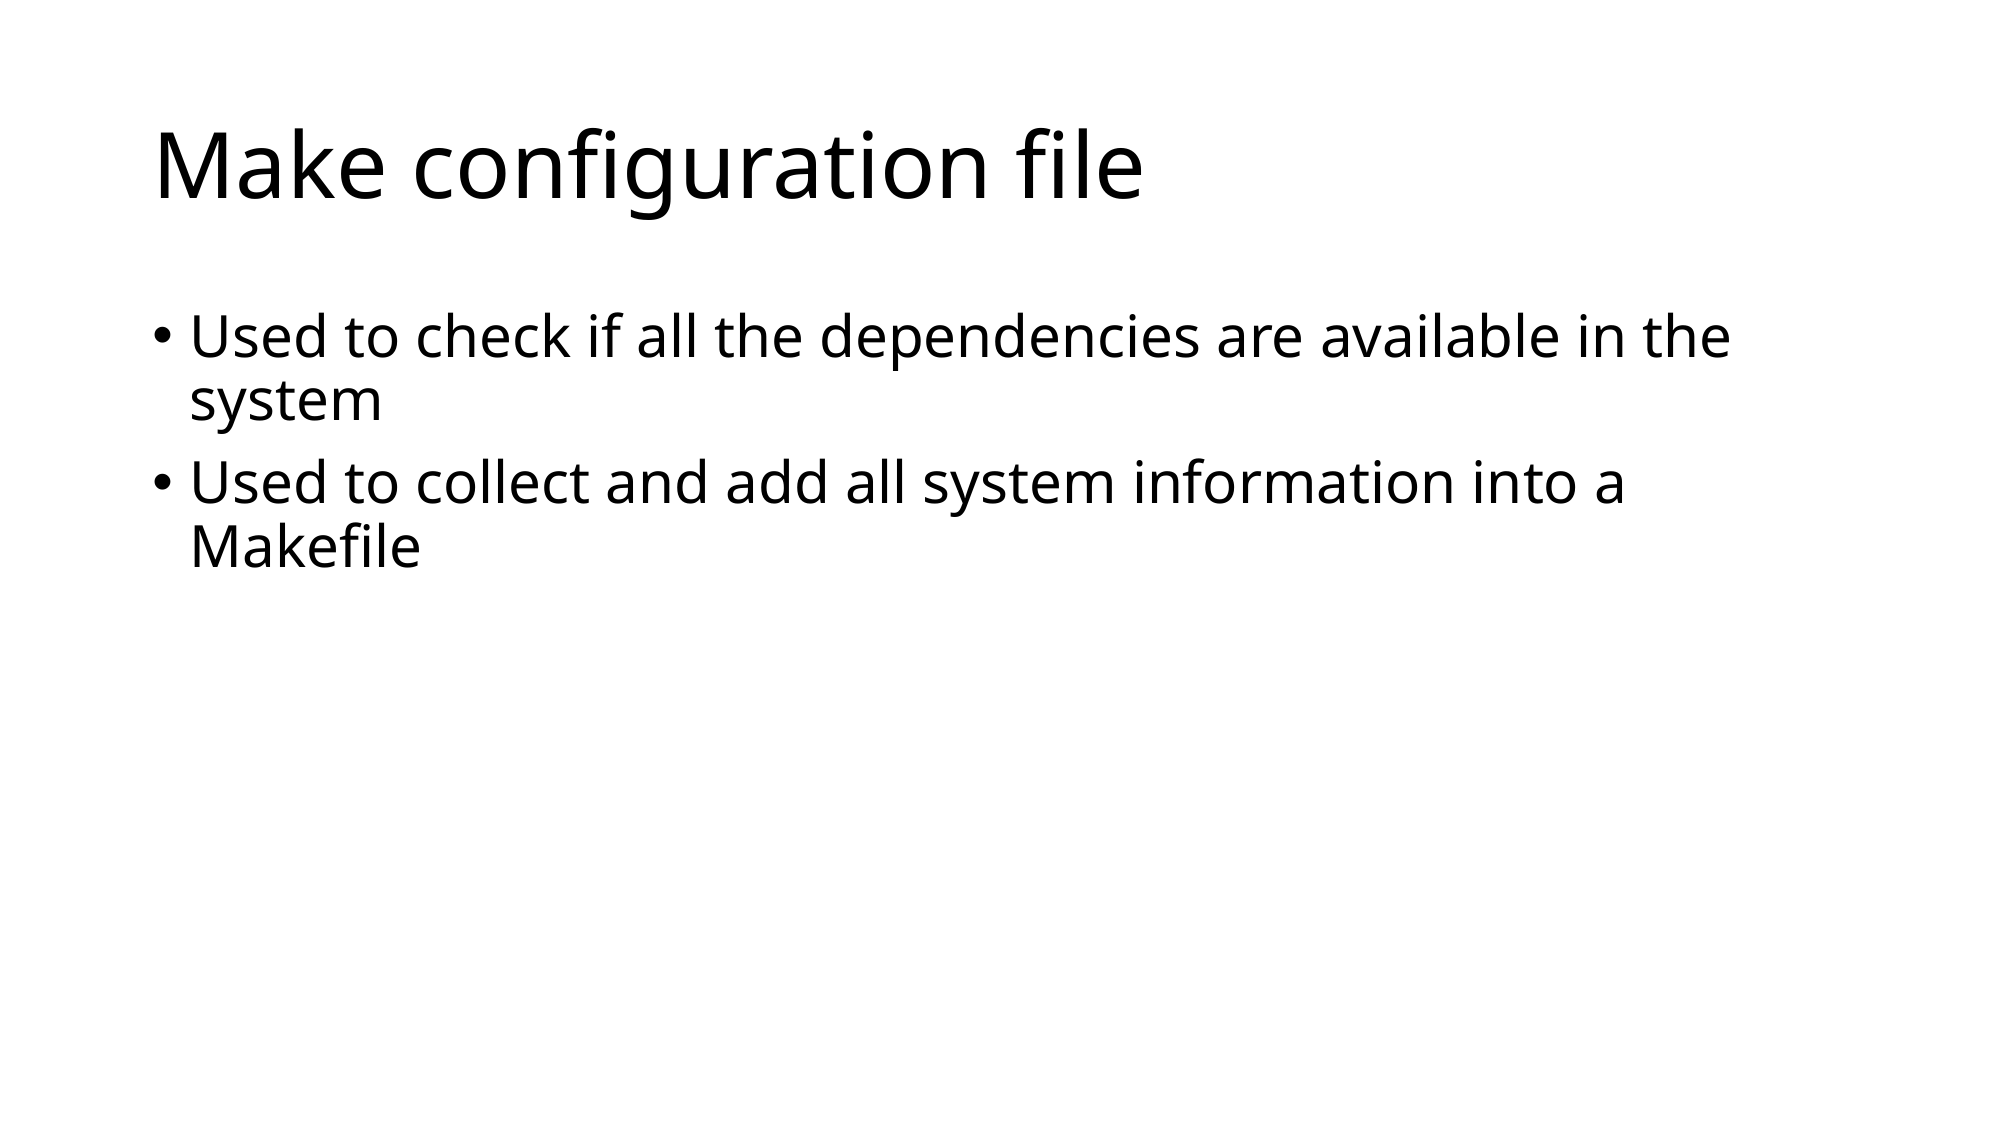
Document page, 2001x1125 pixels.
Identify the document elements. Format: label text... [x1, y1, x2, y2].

title Make configuration file [137, 59, 1863, 278]
list Used to check if all the dependencies are available in the system Used to collect and add all system information into a Makefile [137, 299, 1863, 1014]
